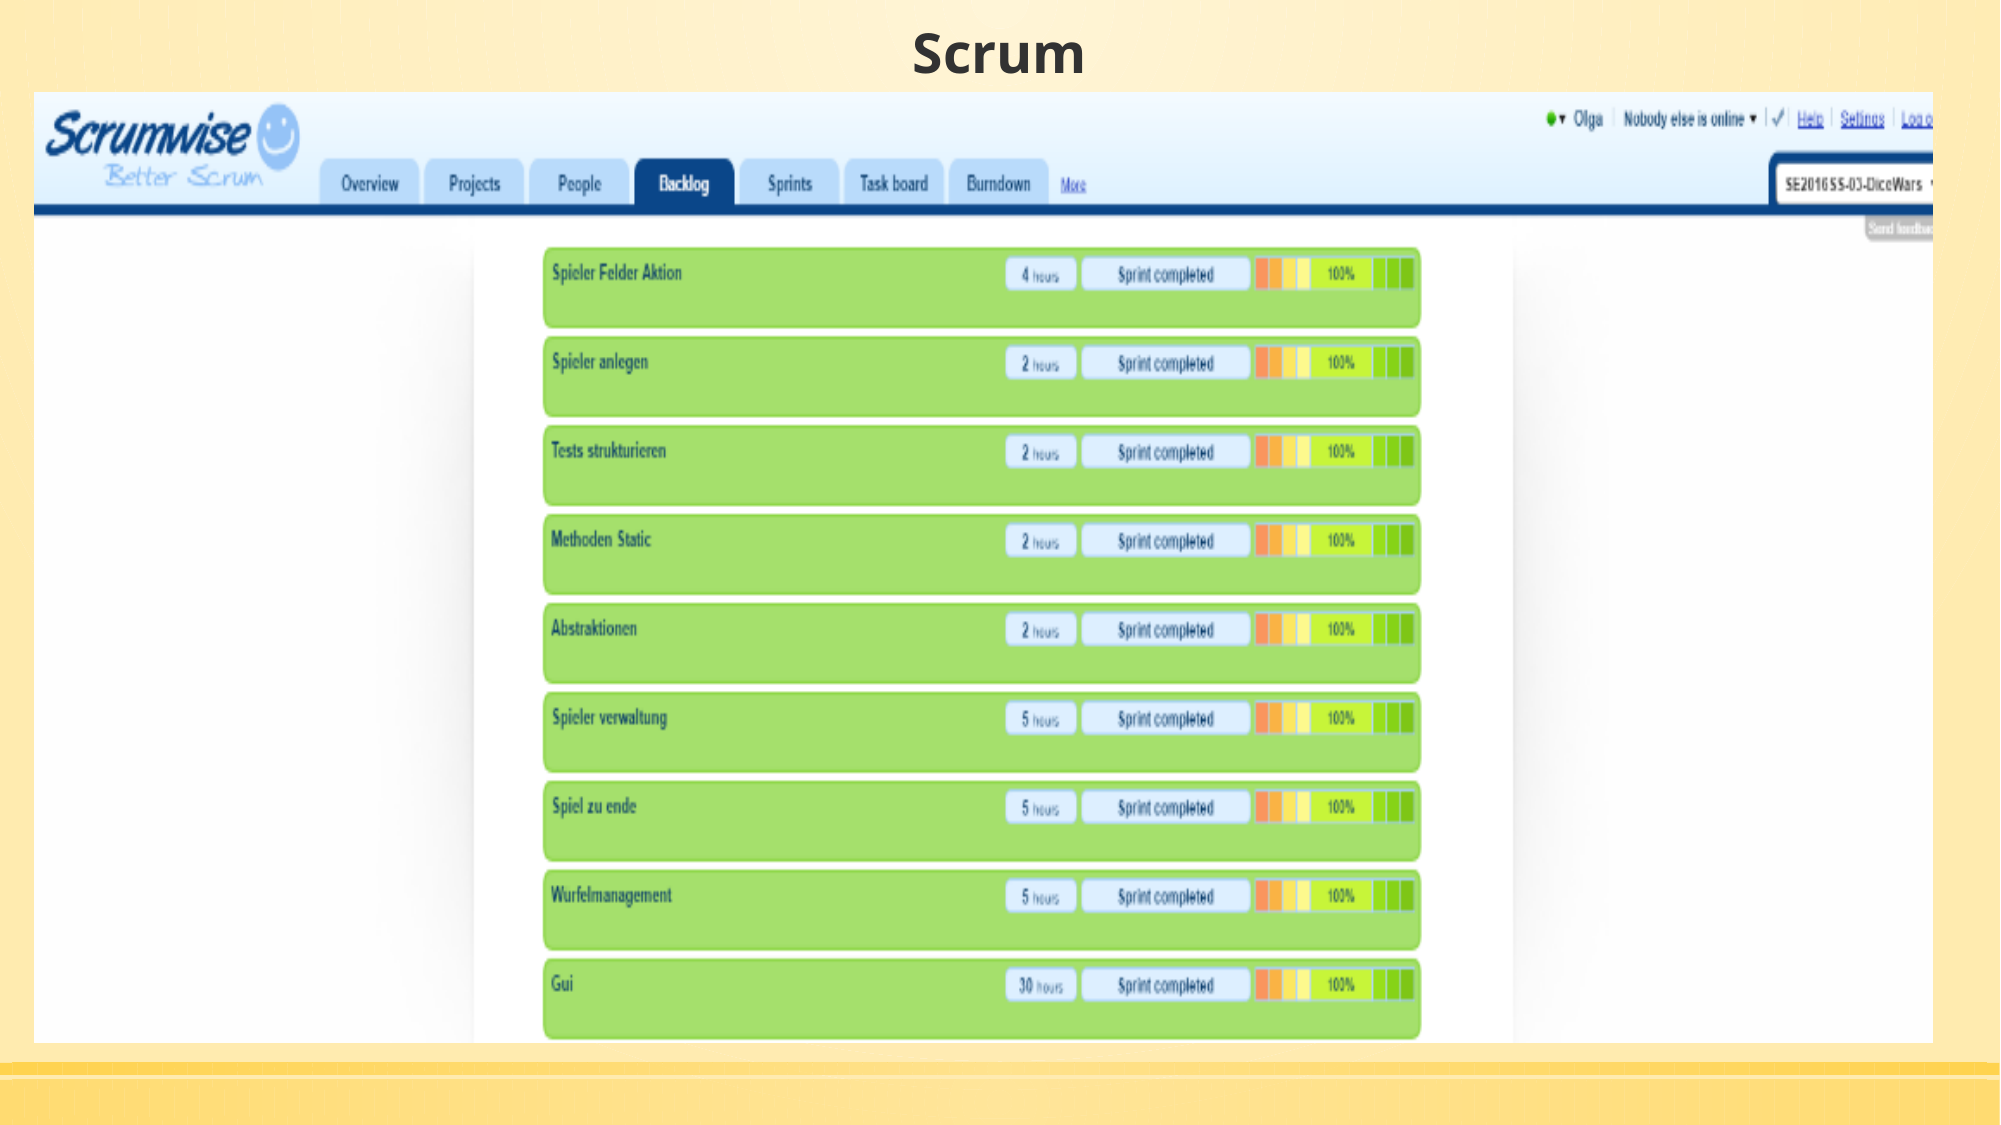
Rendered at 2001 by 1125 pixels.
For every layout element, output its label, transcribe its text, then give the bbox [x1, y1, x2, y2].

title Scrum [219, 17, 1780, 92]
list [34, 92, 1933, 1043]
